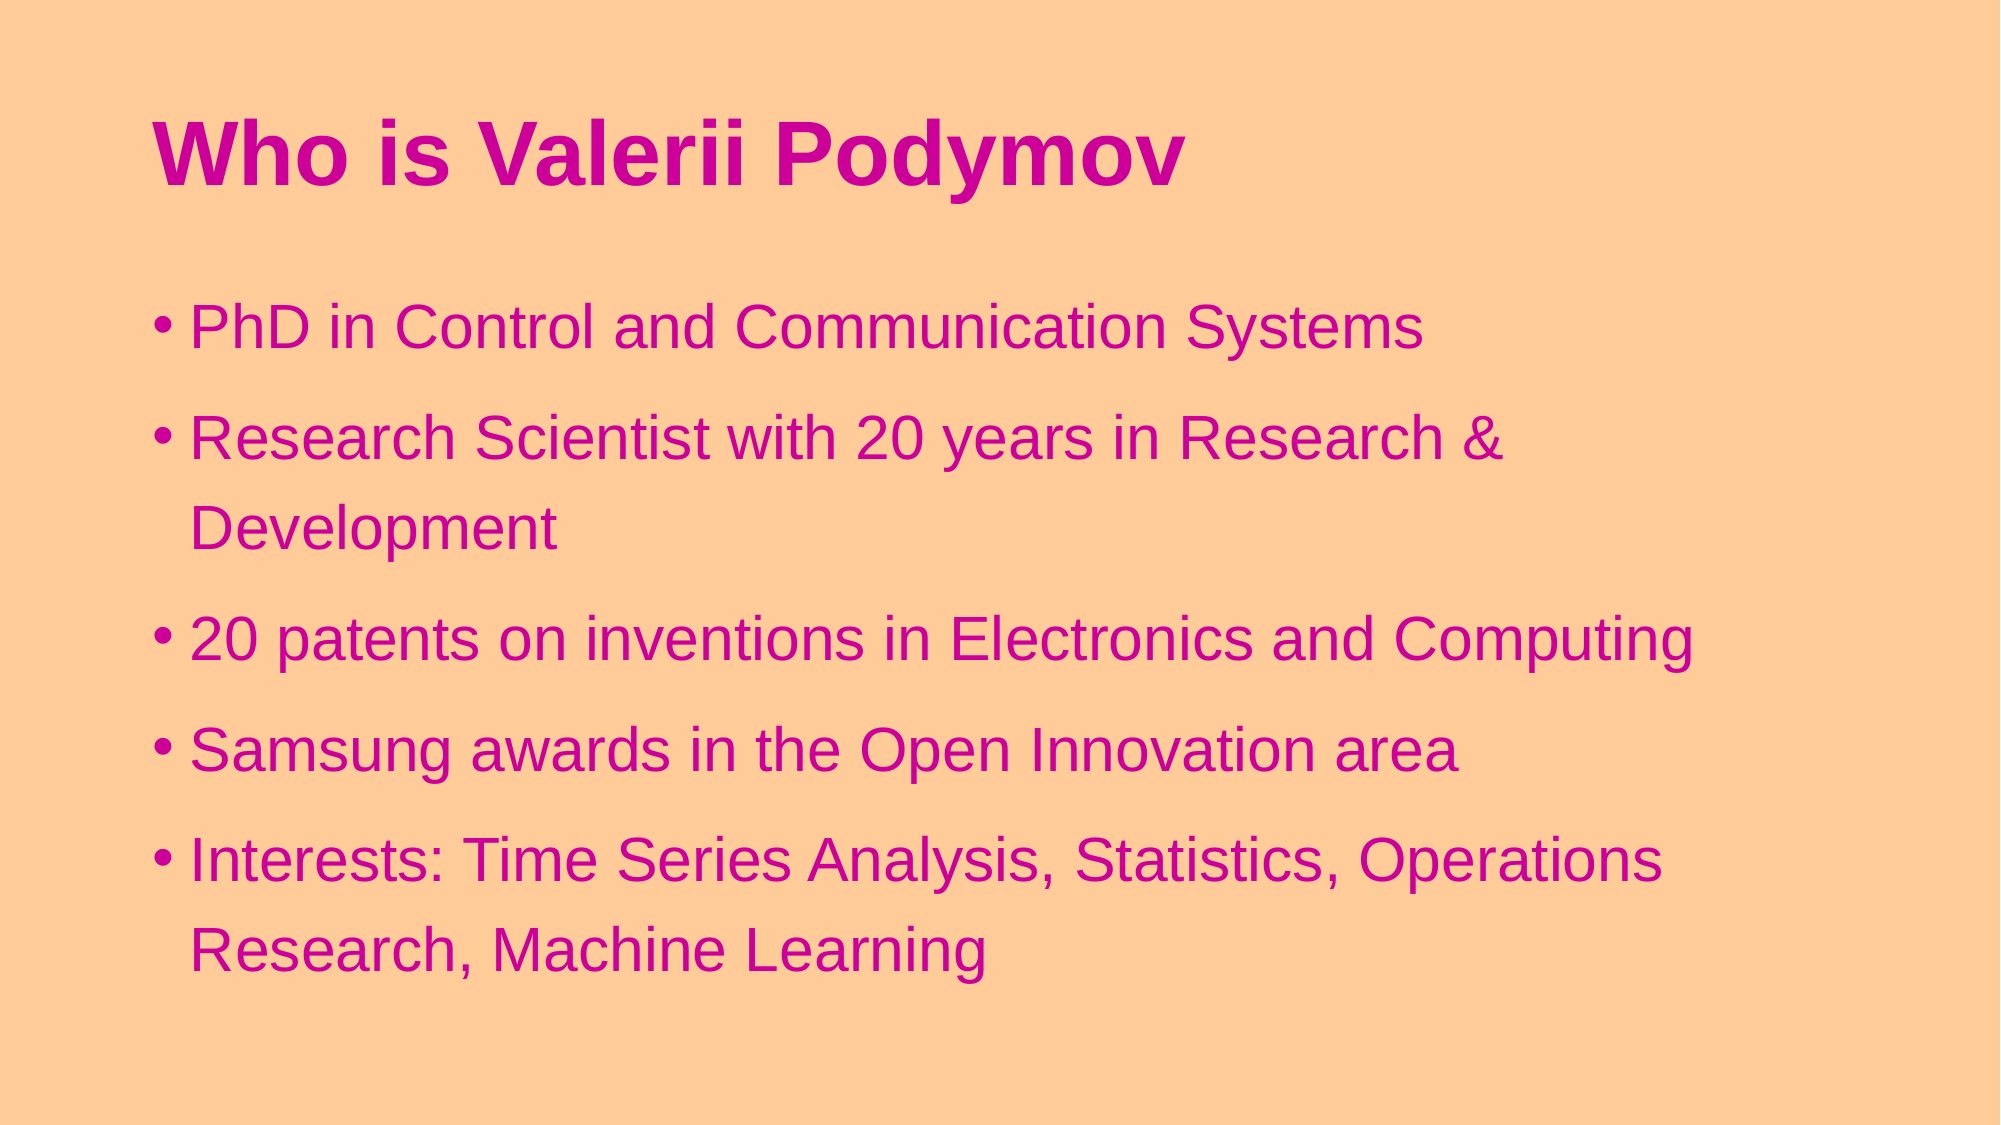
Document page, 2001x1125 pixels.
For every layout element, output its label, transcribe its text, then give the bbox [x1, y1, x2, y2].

title Who is Valerii Podymov [137, 46, 1863, 264]
list PhD in Control and Communication Systems Research Scientist with 20 years in Research & Development 20 patents on inventions in Electronics and Computing Samsung awards in the Open Innovation area Interests: Time Series Analysis, Statistics, Operations Research, Machine Learning [137, 264, 1863, 1053]
